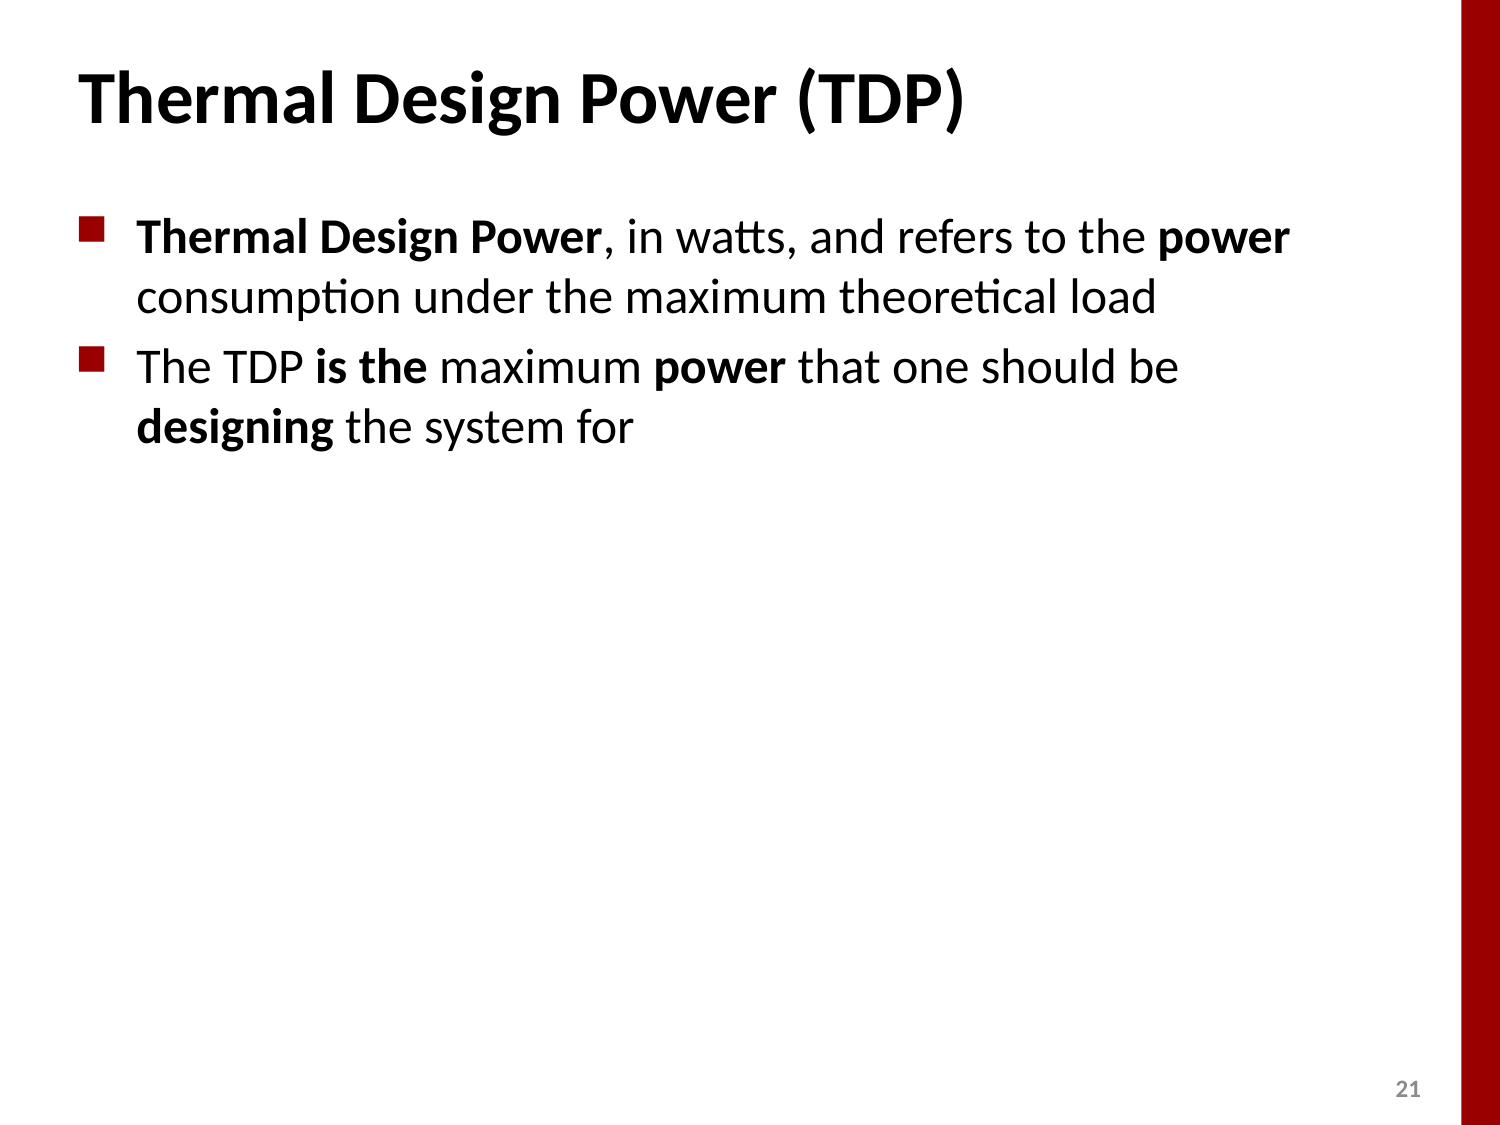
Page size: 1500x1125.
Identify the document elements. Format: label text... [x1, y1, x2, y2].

list Thermal Design Power, in watts, and refers to the power consumption under the maximum theoretical load The TDP is the maximum power that one should be designing the system for [64, 196, 1361, 1048]
title Thermal Design Power (TDP) [63, 30, 1310, 157]
